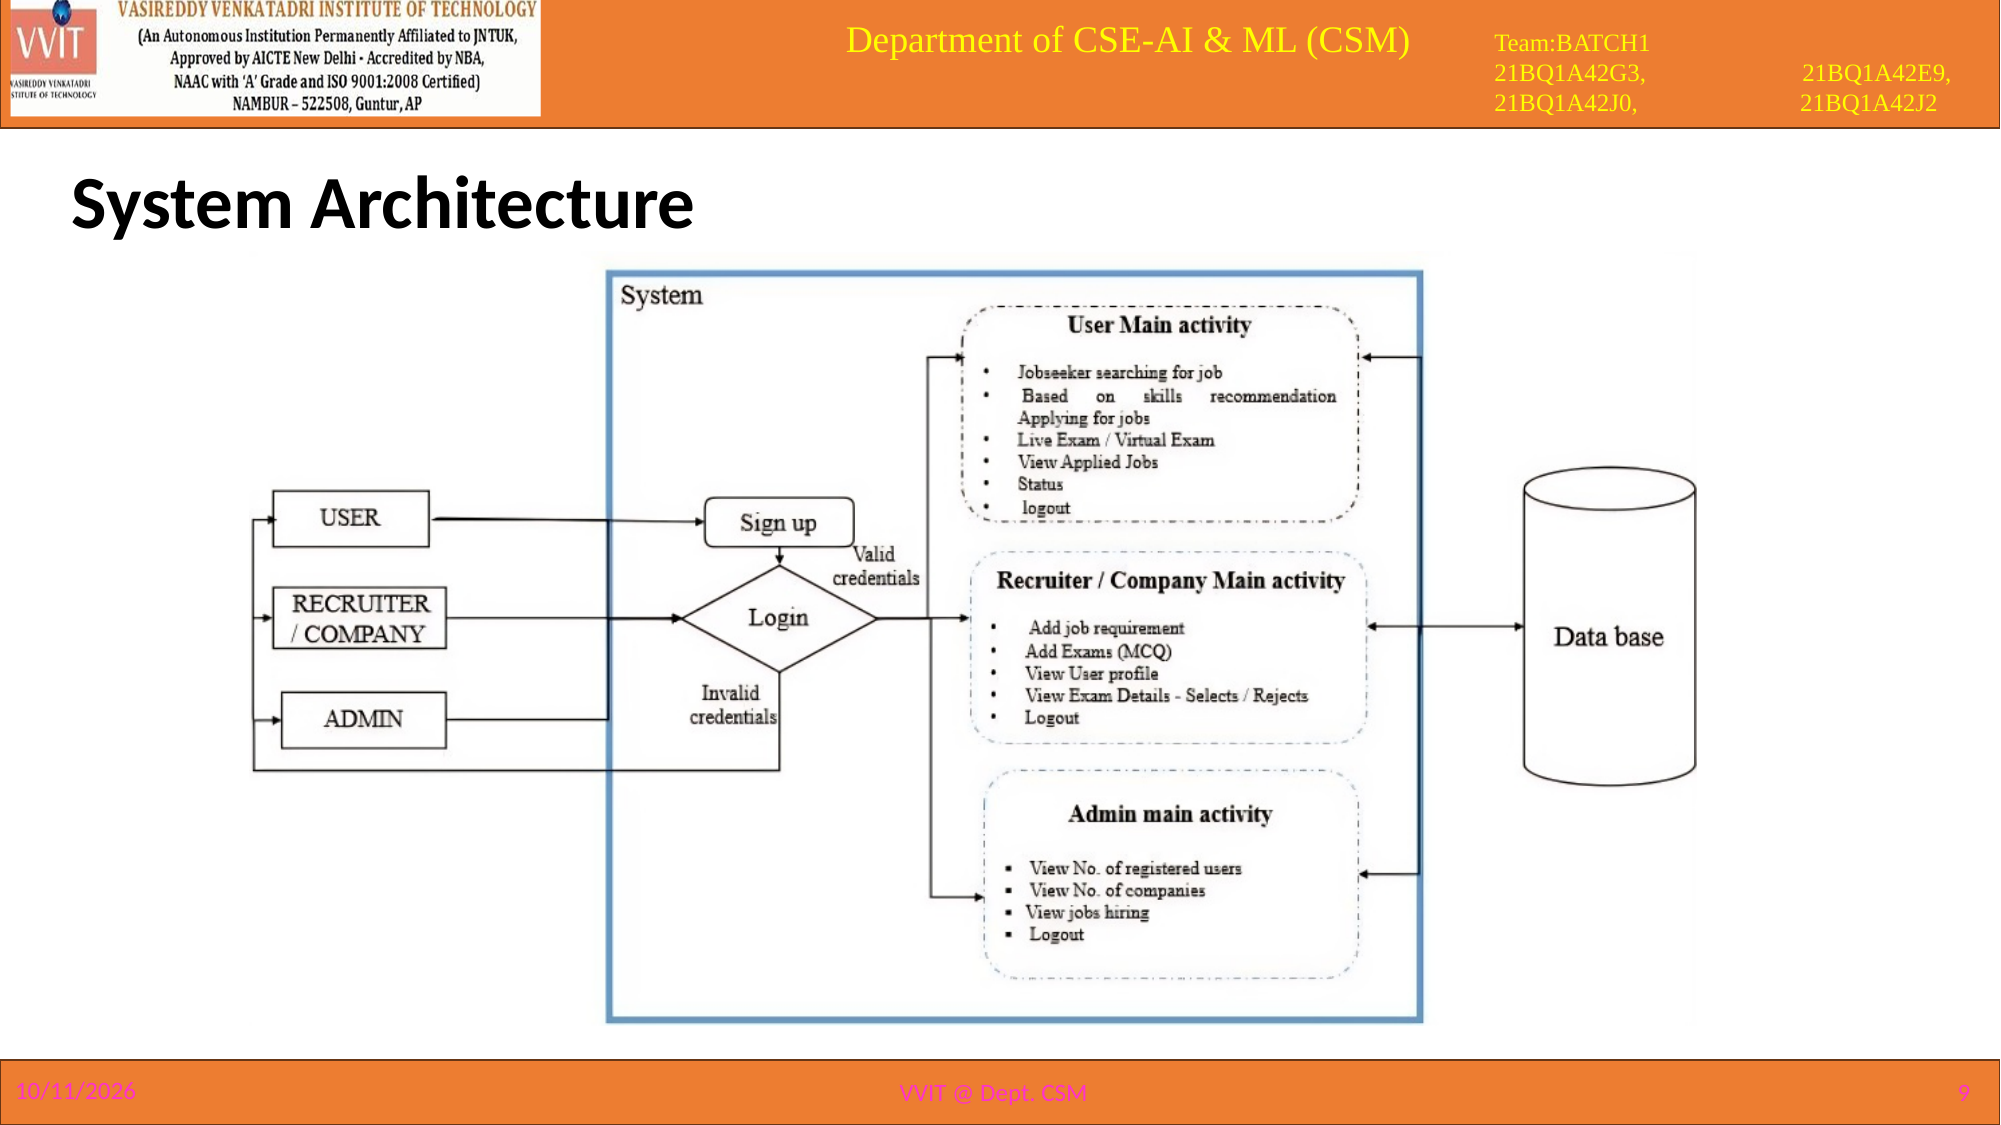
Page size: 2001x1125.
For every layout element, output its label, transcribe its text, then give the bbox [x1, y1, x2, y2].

text_box Department of CSE-AI & ML (CSM) [0, 0, 2000, 129]
picture [10, 0, 541, 117]
slide_number 9 [1884, 1062, 1986, 1120]
text_box System Architecture [57, 145, 1931, 251]
footer VVIT @ Dept. CSM [656, 1061, 1331, 1122]
picture [249, 251, 1697, 1026]
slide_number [0, 1059, 164, 1120]
text_box [0, 1059, 2000, 1125]
text_box Team:BATCH1 21BQ1A42G3, 21BQ1A42E9, 21BQ1A42J0, 21BQ1A42J2 [1479, 19, 1990, 124]
